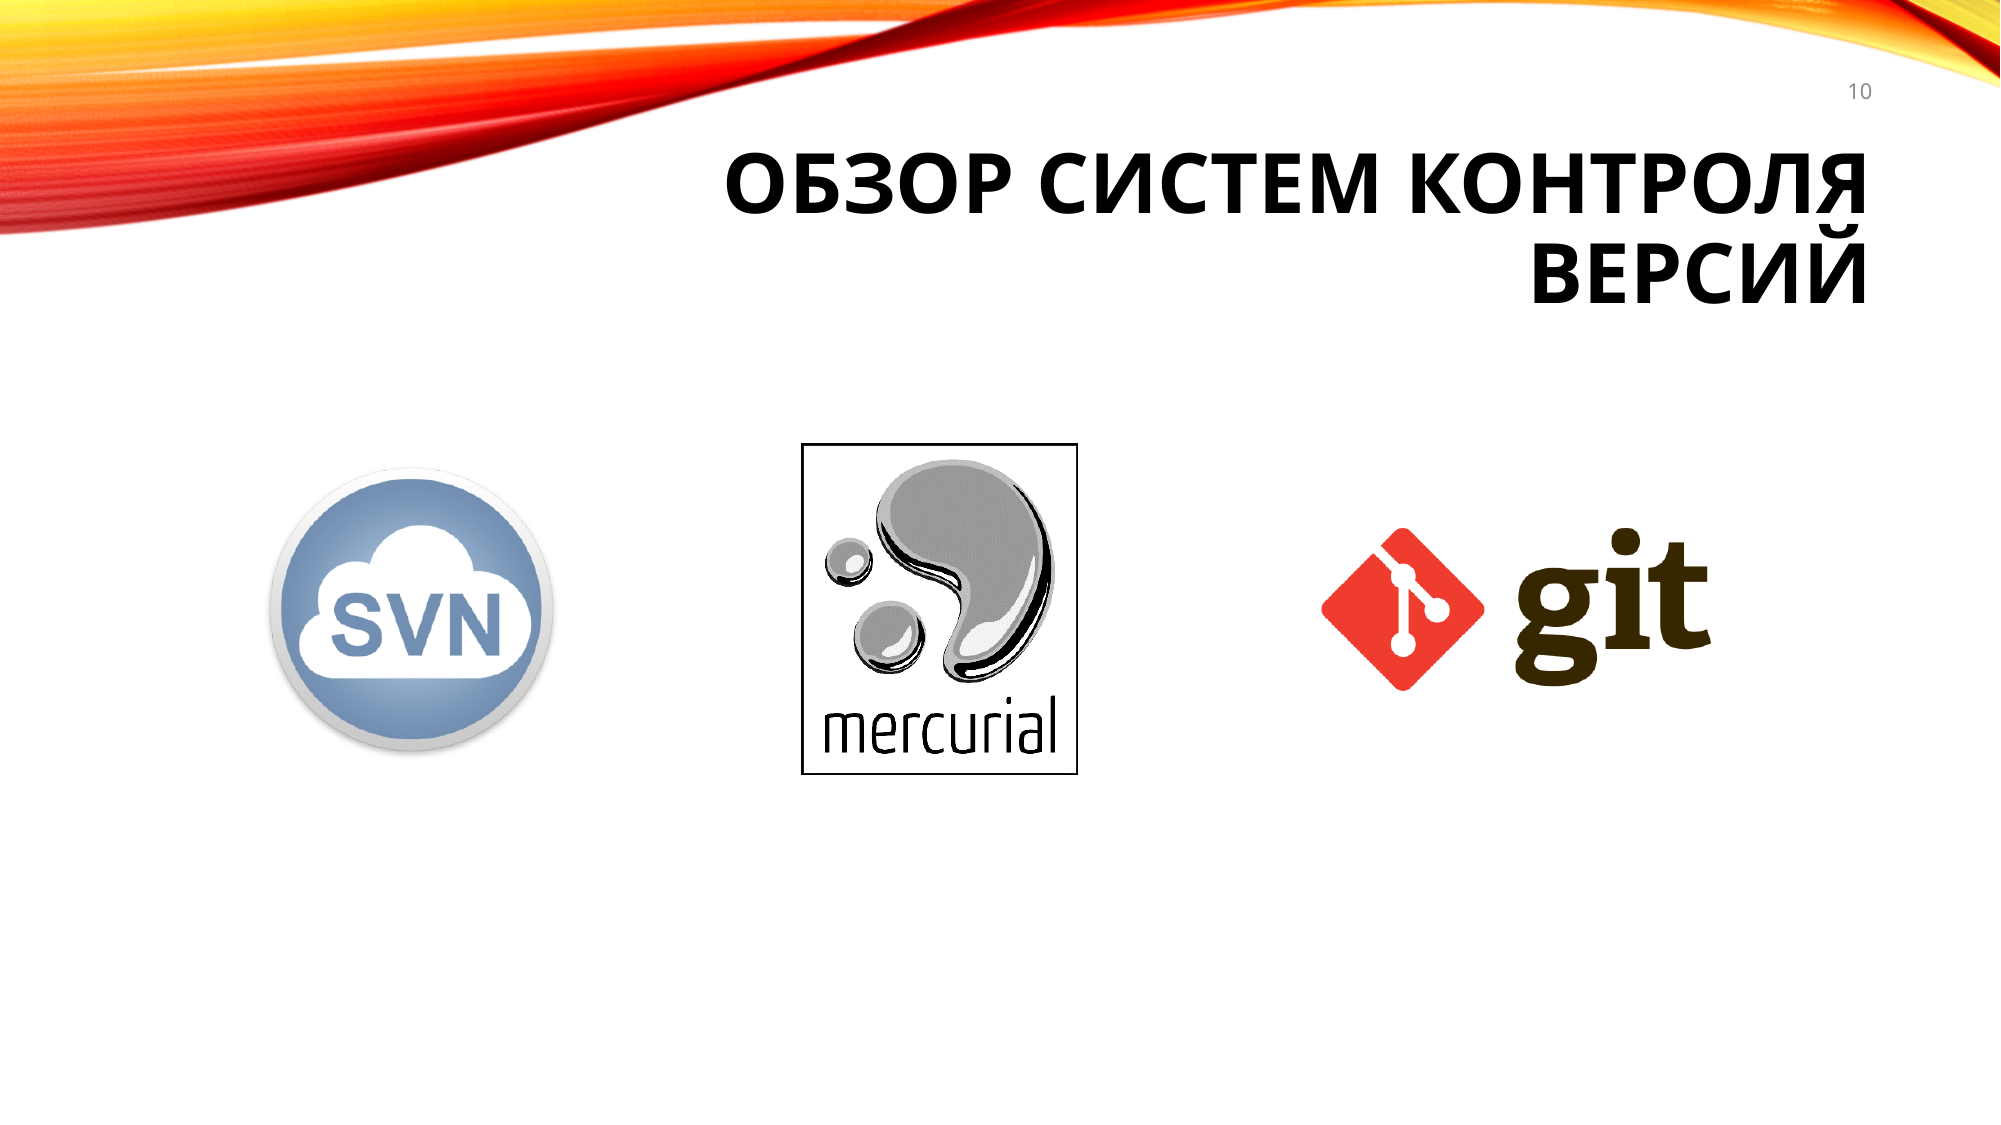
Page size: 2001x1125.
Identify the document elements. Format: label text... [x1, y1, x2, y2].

picture [1222, 505, 1809, 712]
picture [800, 442, 1078, 775]
title Обзор систем контроля версий [633, 125, 1888, 338]
picture [250, 447, 572, 770]
picture [0, 0, 2000, 237]
slide_number 10 [1437, 62, 1888, 123]
